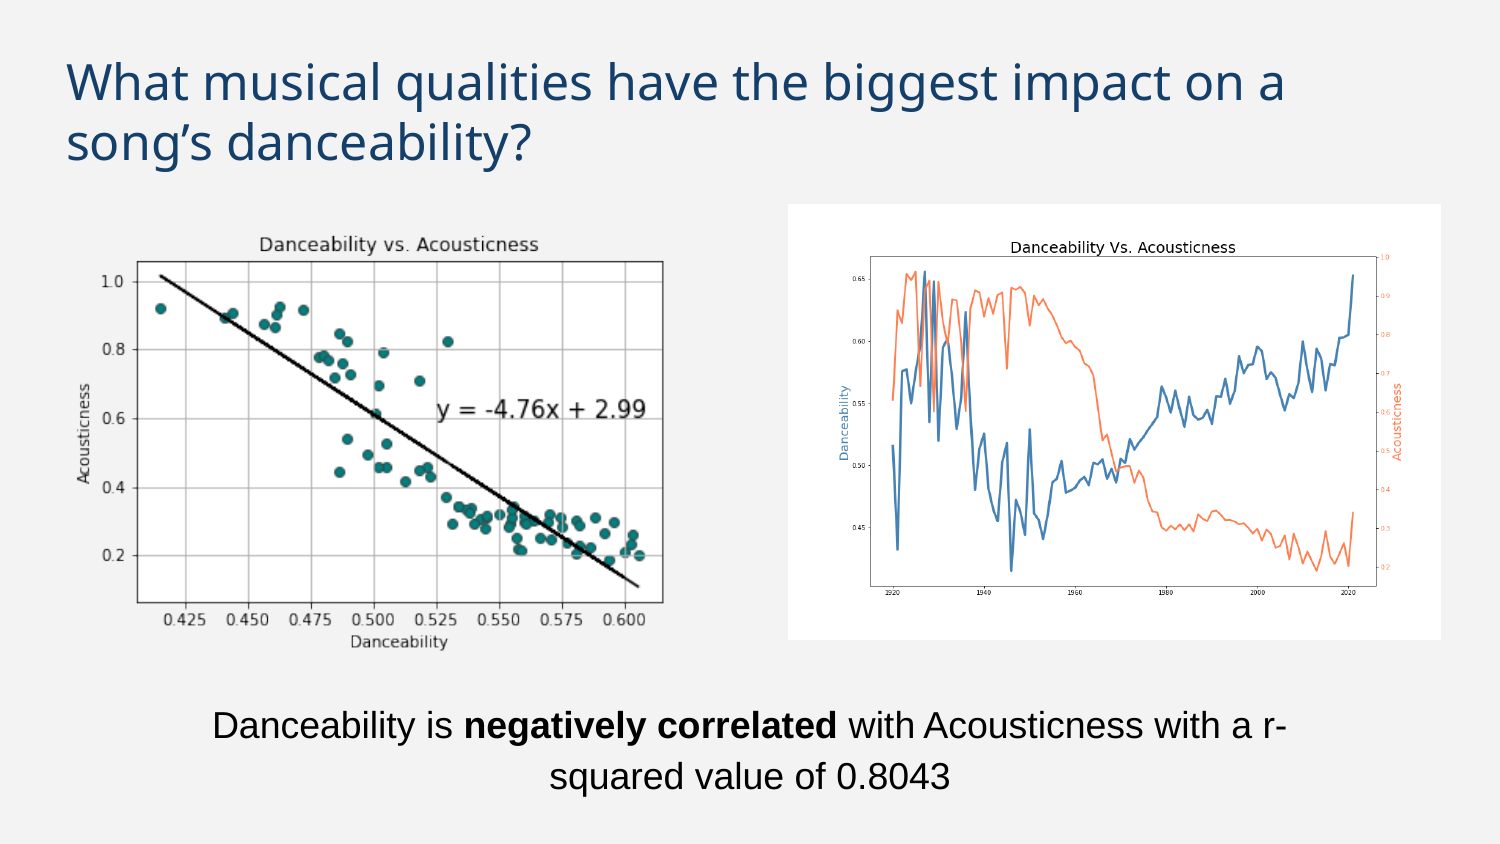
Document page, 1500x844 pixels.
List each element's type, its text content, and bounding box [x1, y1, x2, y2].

picture [787, 204, 1441, 640]
title What musical qualities have the biggest impact on a song’s danceability? [51, 35, 1449, 130]
picture [52, 206, 731, 659]
list Danceability is negatively correlated with Acousticness with a r-squared value of 0.8043 [155, 678, 1345, 821]
